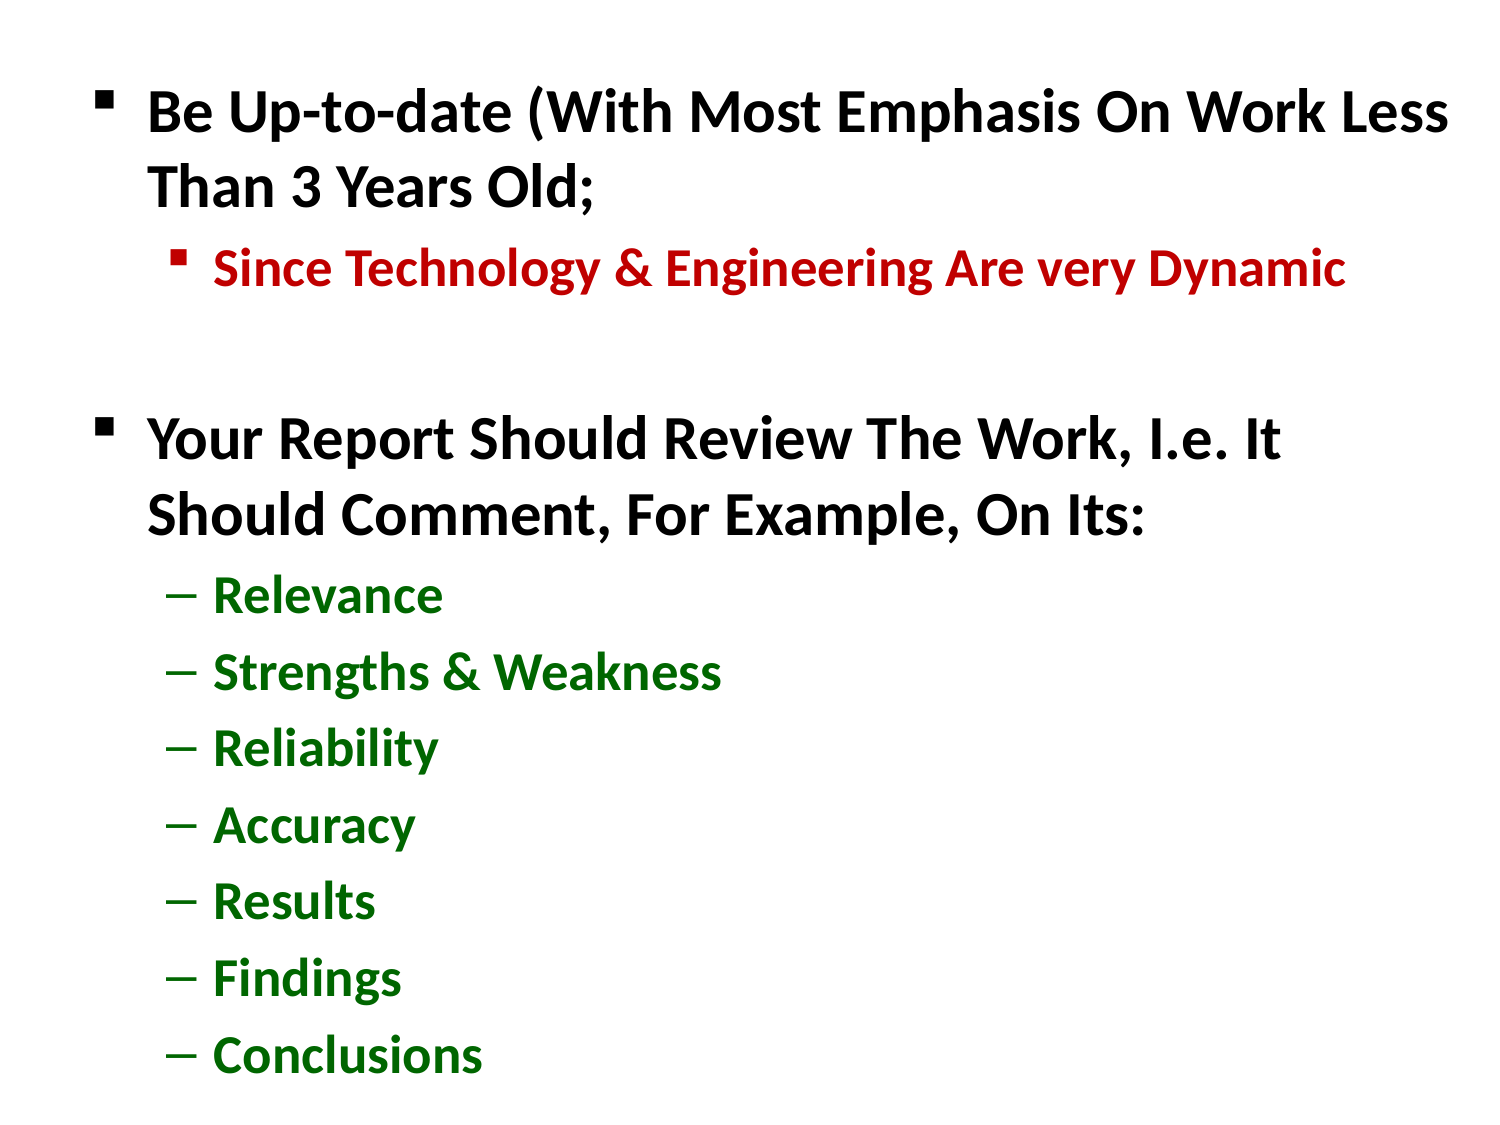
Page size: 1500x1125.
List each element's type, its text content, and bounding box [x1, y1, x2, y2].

list Be Up-to-date (With Most Emphasis On Work Less Than 3 Years Old; Since Technology & Engineering Are very Dynamic Your Report Should Review The Work, I.e. It Should Comment, For Example, On Its: Relevance Strengths & Weakness Reliability Accuracy Results Findings Conclusions [75, 62, 1475, 1100]
